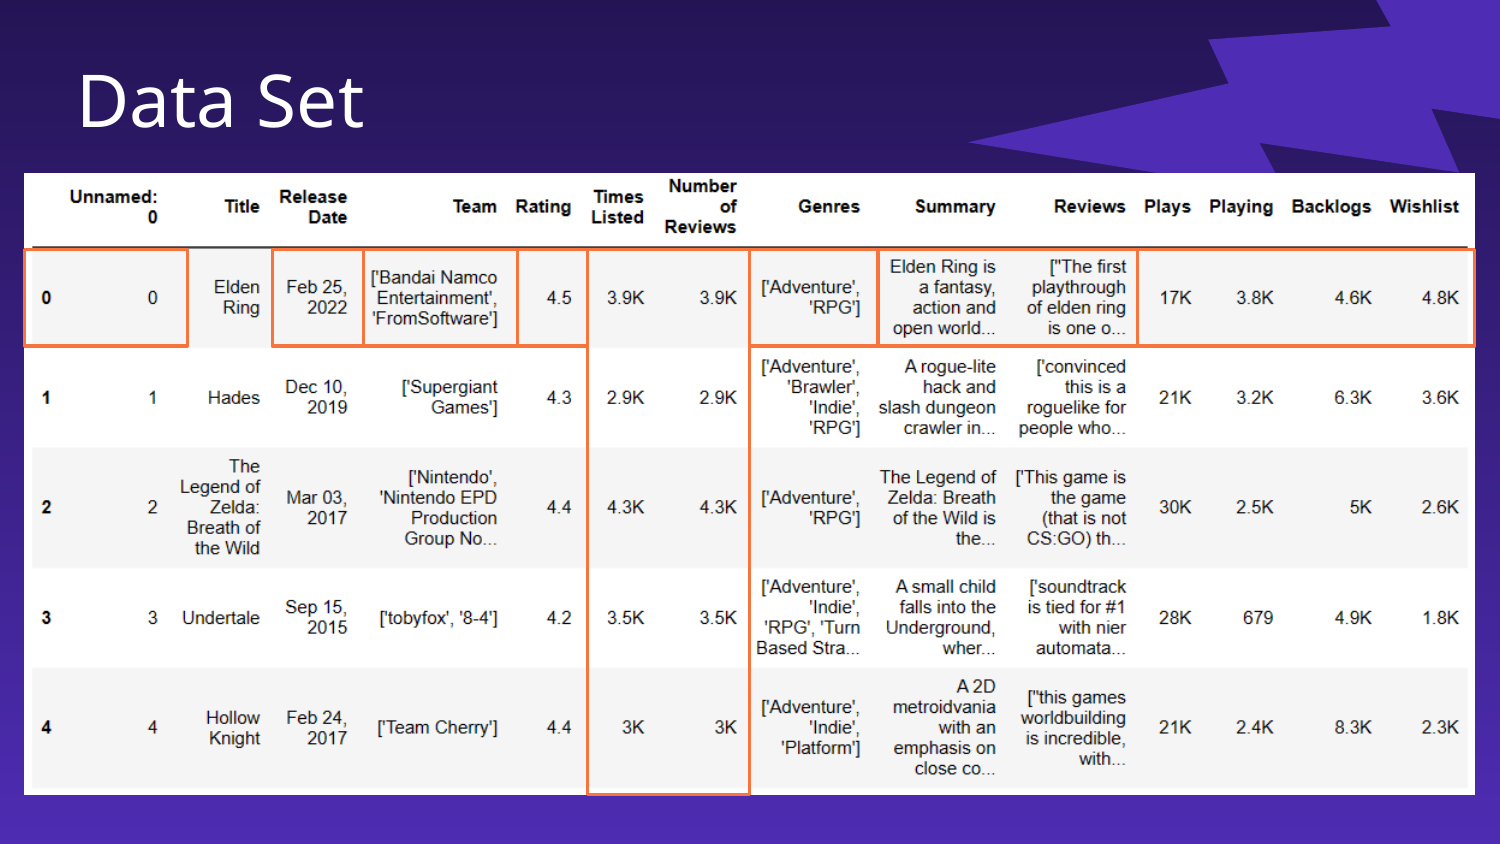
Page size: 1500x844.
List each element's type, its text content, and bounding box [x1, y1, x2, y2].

title Data Set [61, 39, 1327, 136]
picture [24, 172, 1476, 795]
